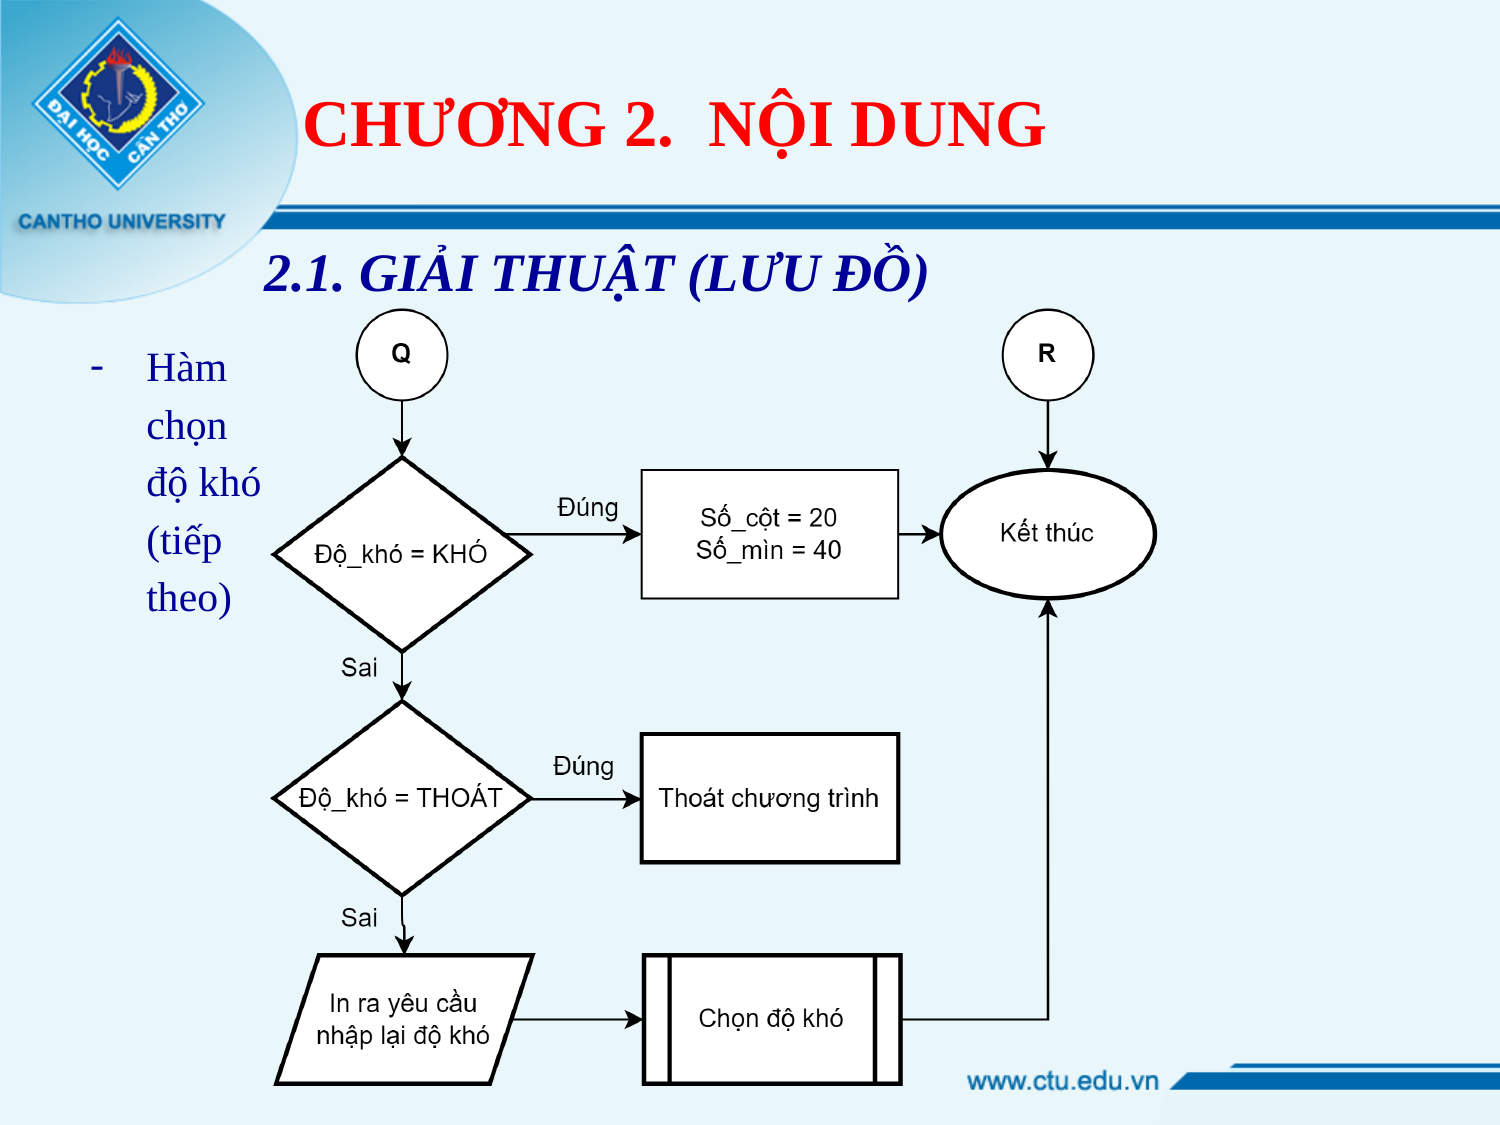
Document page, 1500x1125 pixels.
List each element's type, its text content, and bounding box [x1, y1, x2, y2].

picture [0, 0, 1500, 1125]
text_box 2.1. GIẢI THUẬT (LƯU ĐỒ) [249, 230, 1417, 310]
text_box Hàm chọn độ khó (tiếp theo) [37, 324, 249, 1056]
title CHƯƠNG 2. NỘI DUNG [287, 41, 1451, 198]
